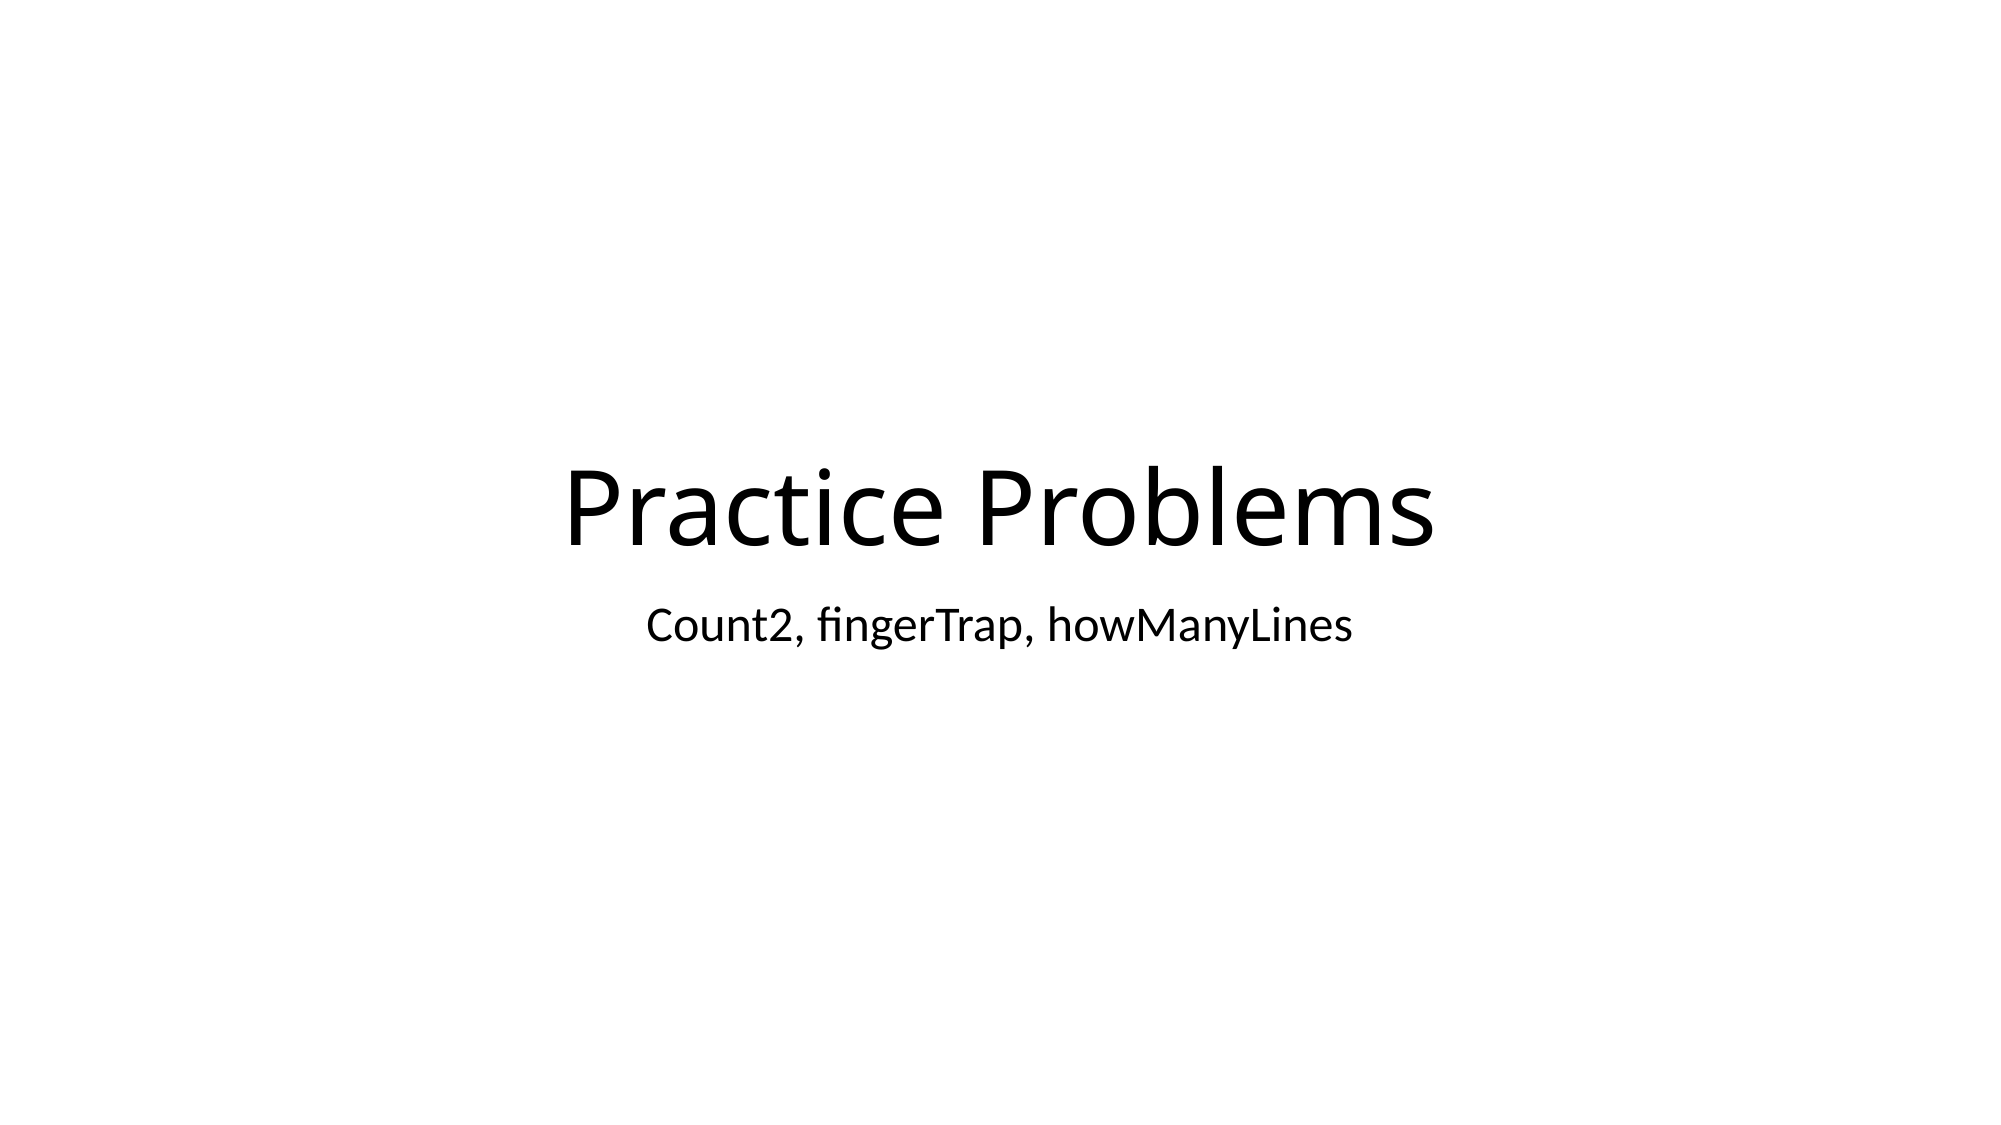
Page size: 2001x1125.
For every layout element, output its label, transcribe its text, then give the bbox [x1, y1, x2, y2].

subtitle Count2, fingerTrap, howManyLines [249, 590, 1750, 863]
title Practice Problems [249, 184, 1750, 576]
